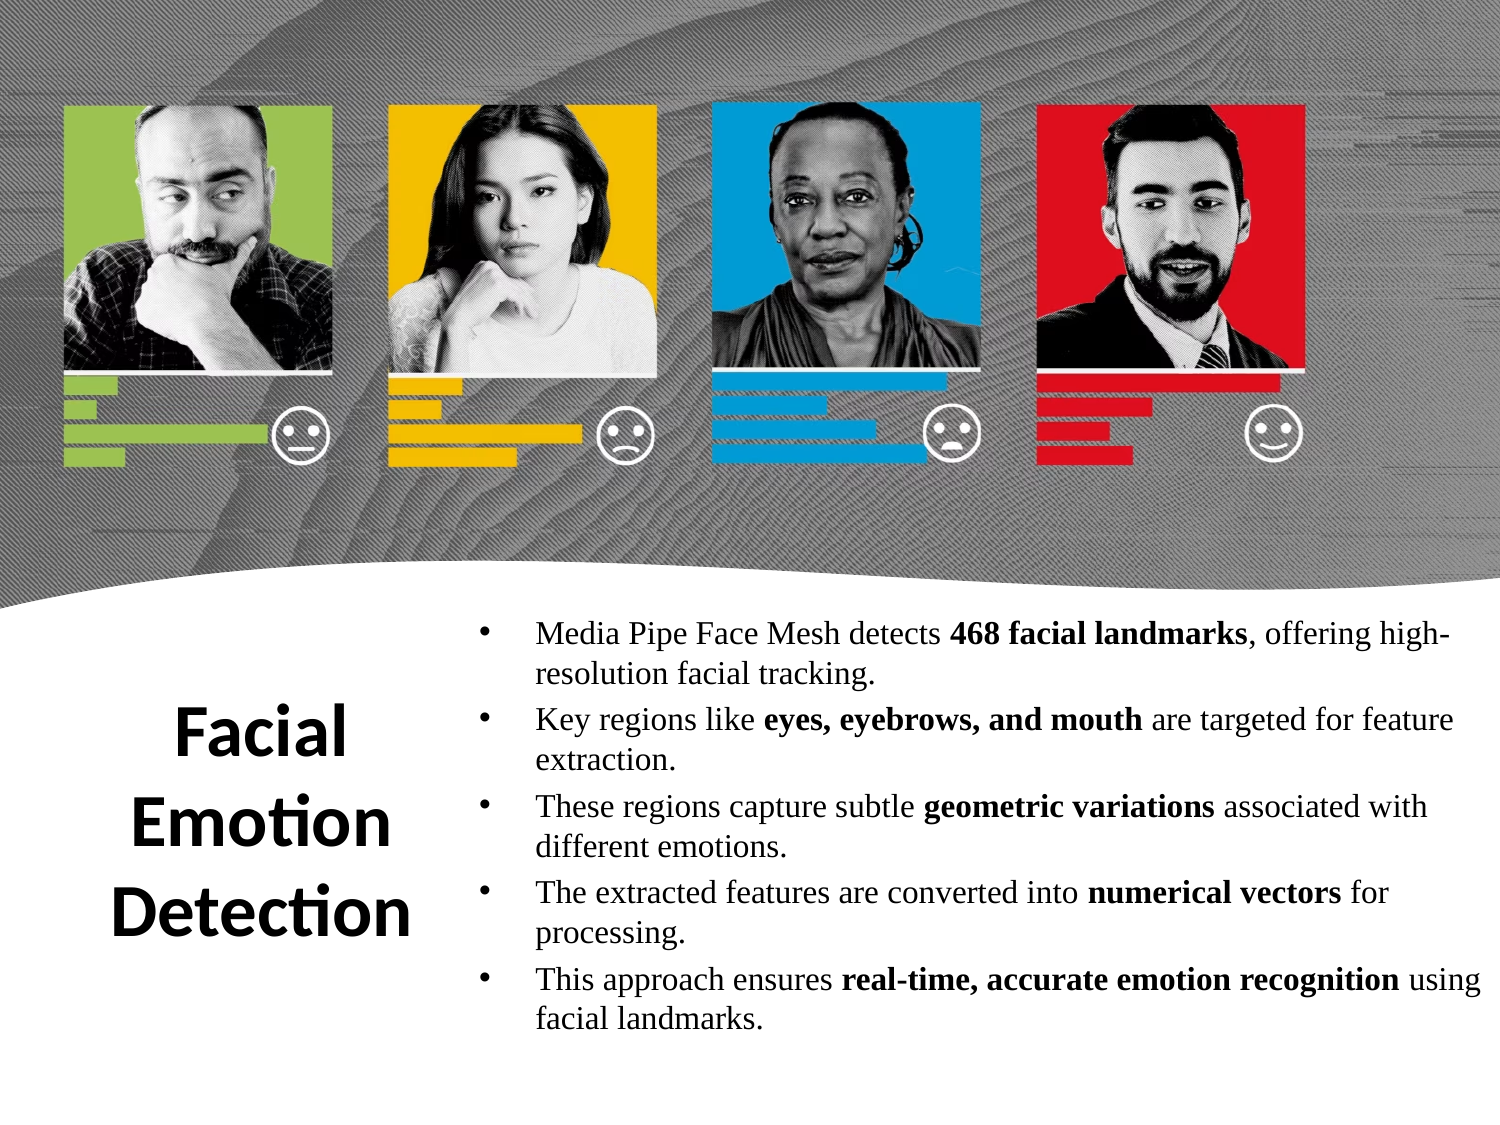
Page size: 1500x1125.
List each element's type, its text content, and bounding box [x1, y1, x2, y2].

title Facial Emotion Detection [59, 617, 464, 1018]
picture [0, 0, 1500, 609]
list Media Pipe Face Mesh detects 468 facial landmarks, offering high-resolution facial tracking. Key regions like eyes, eyebrows, and mouth are targeted for feature extraction. These regions capture subtle geometric variations associated with different emotions. The extracted features are converted into numerical vectors for processing. This approach ensures real-time, accurate emotion recognition using facial landmarks. [464, 616, 1500, 1109]
